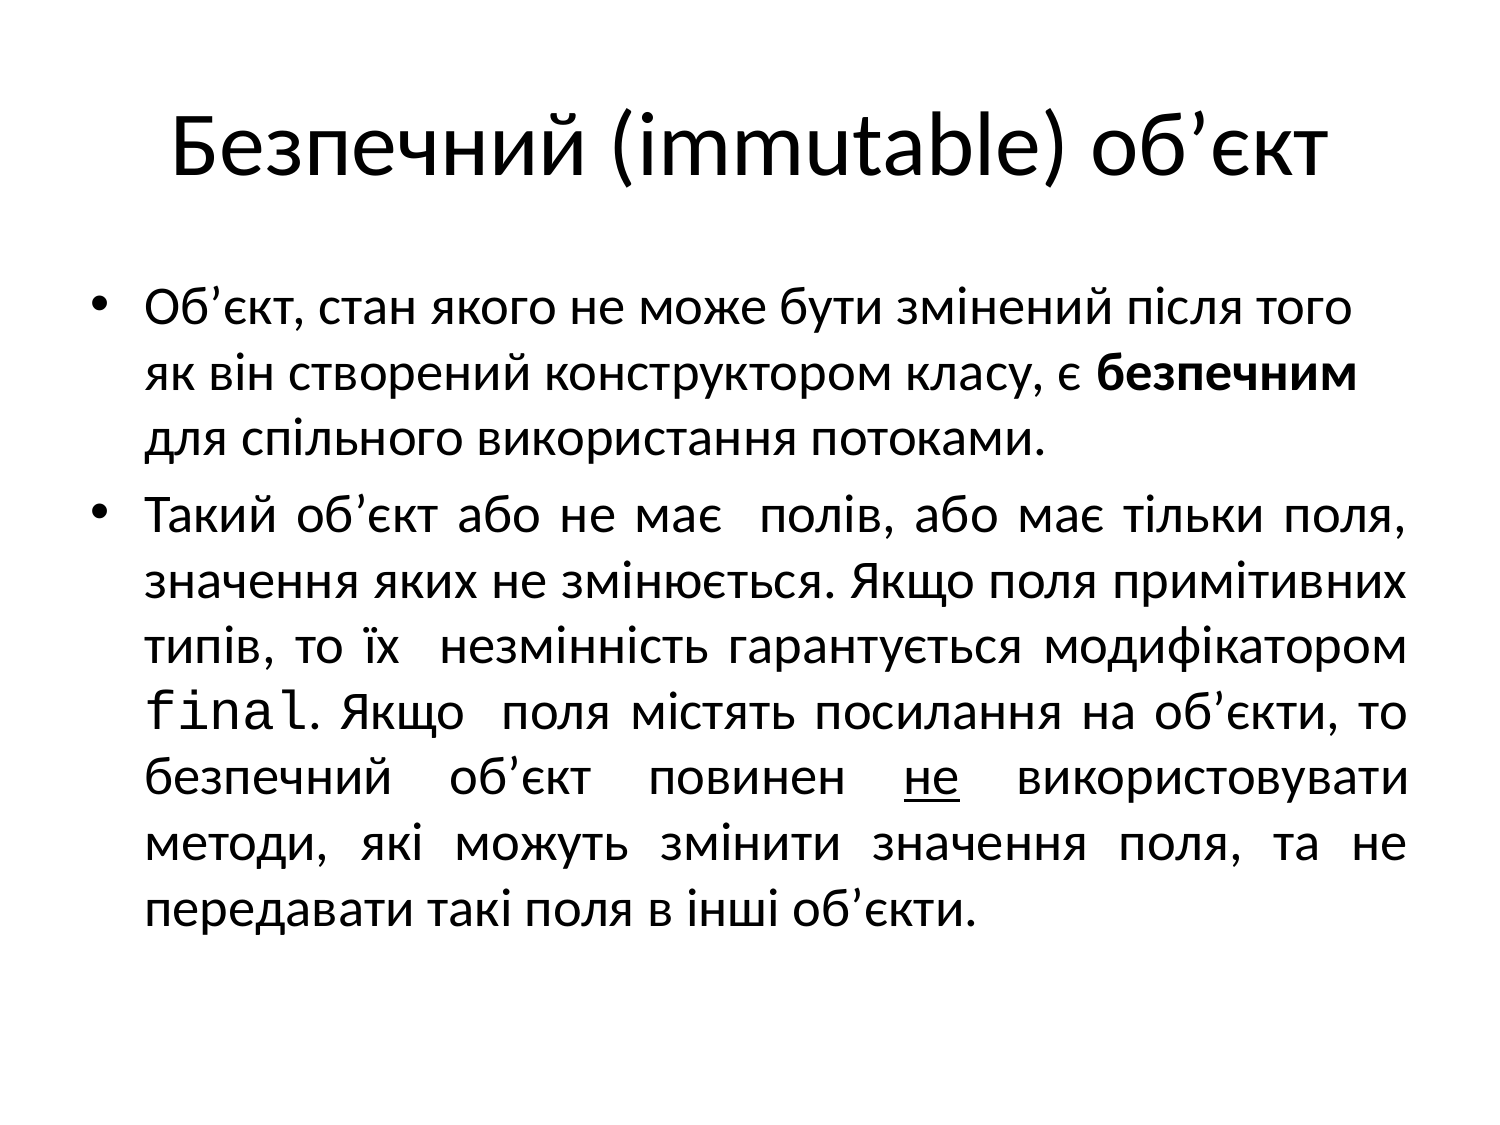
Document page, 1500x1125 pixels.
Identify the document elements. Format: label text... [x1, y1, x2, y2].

title Безпечний (immutable) об’єкт [75, 45, 1425, 233]
list Об’єкт, стан якого не може бути змінений після того як він створений конструктором класу, є безпечним для спільного використання потоками. Такий об’єкт або не має полів, або має тільки поля, значення яких не змінюється. Якщо поля примітивних типів, то їх незмінність гарантується модифікатором final. Якщо поля містять посилання на об’єкти, то безпечний об’єкт повинен не використовувати методи, які можуть змінити значення поля, та не передавати такі поля в інші об’єкти. [75, 262, 1425, 1005]
